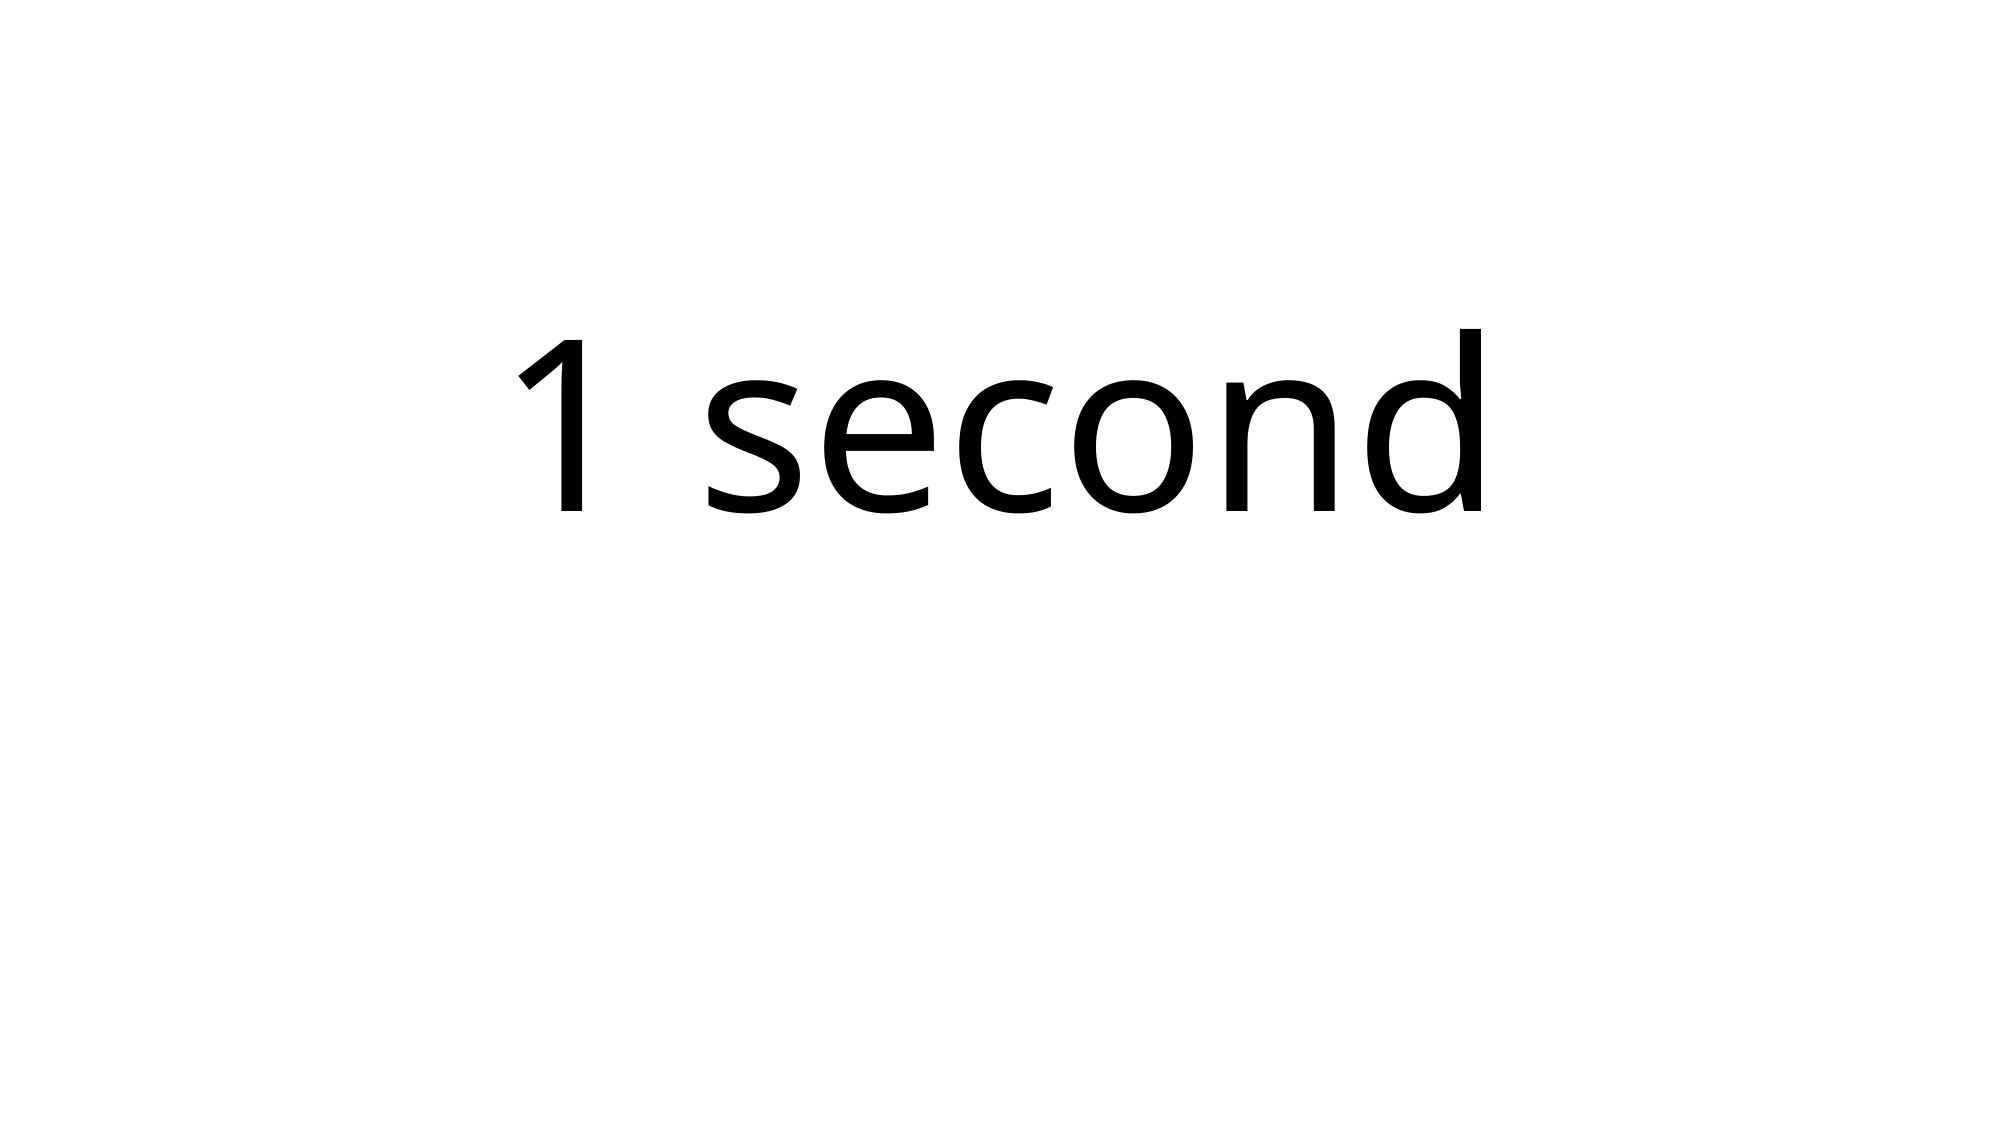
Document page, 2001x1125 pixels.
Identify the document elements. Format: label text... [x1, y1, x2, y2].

text_box 1 second [167, 264, 1833, 567]
